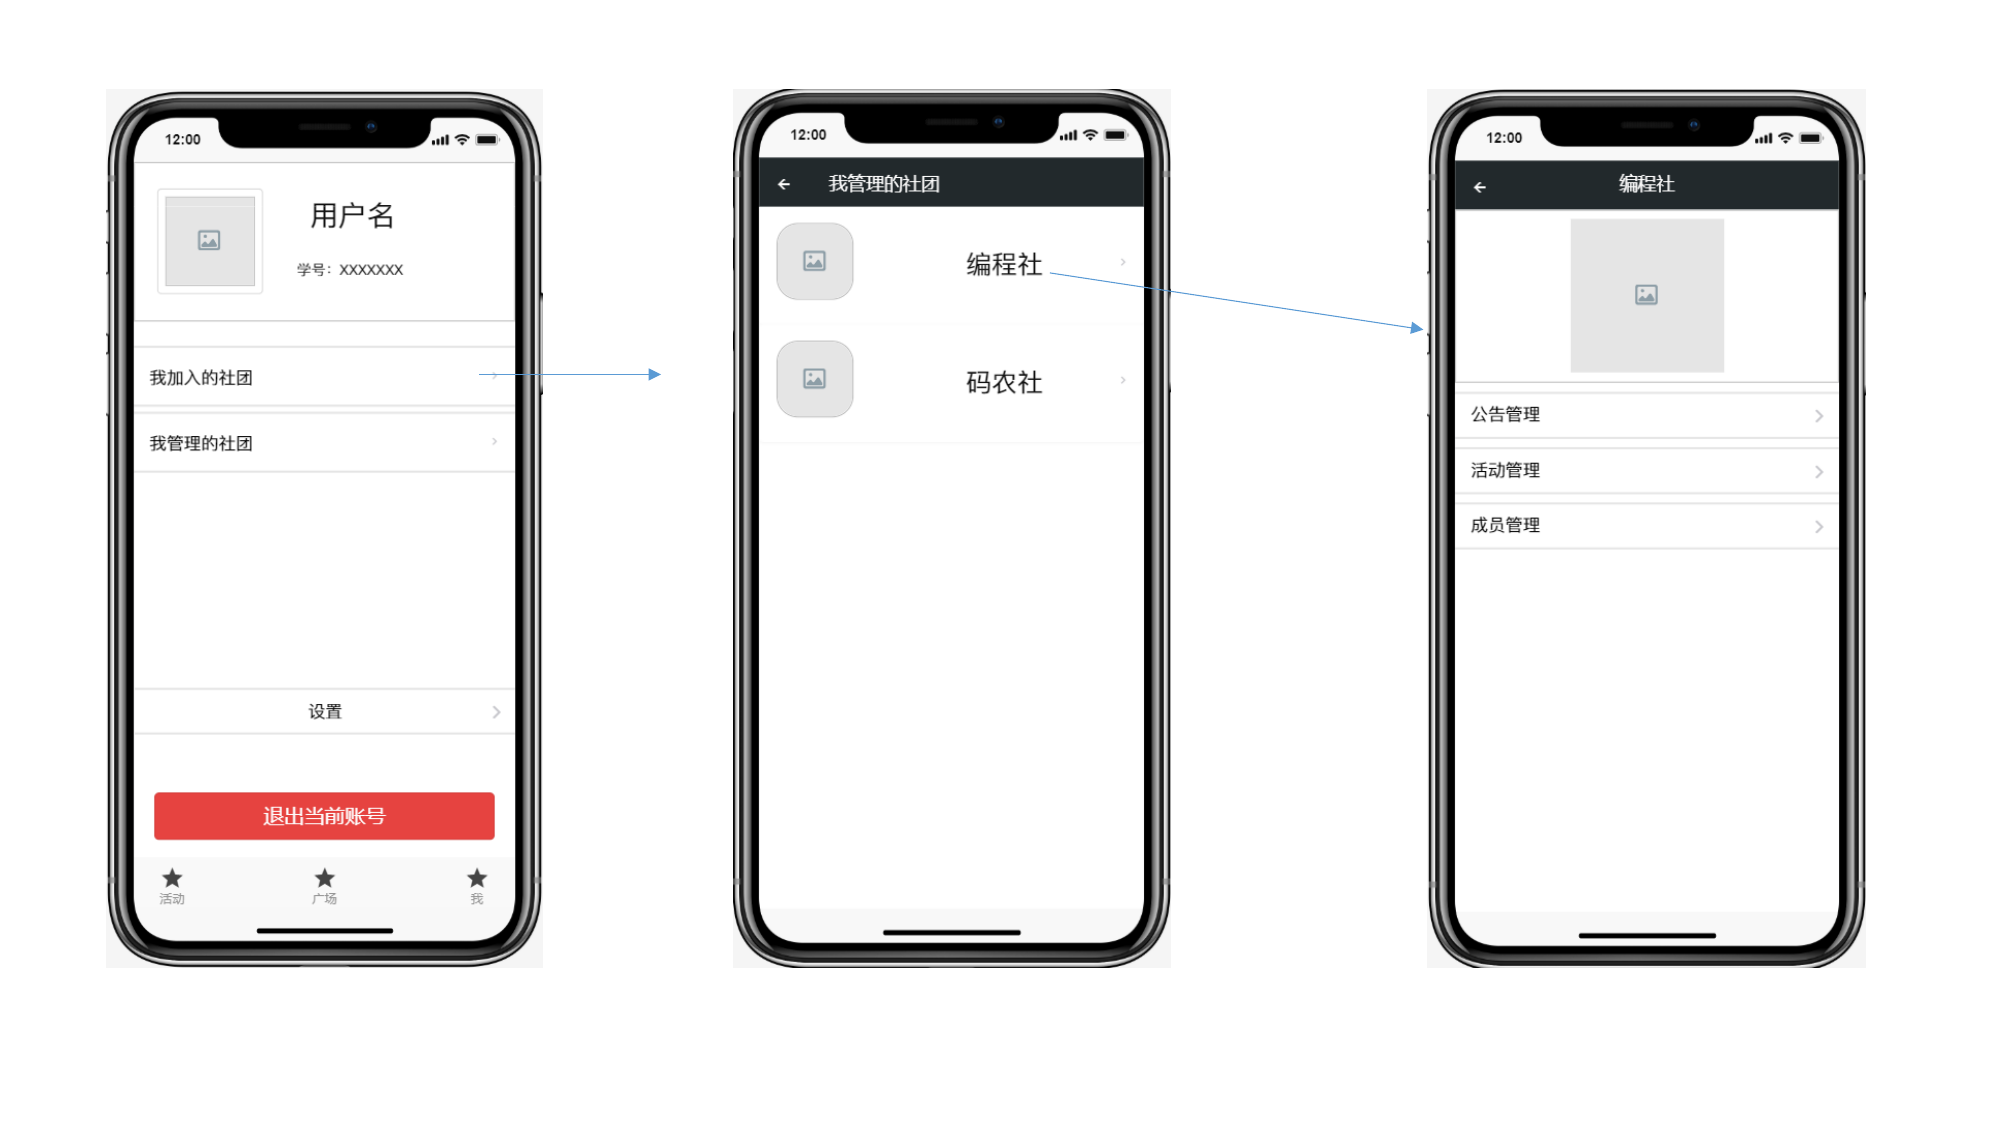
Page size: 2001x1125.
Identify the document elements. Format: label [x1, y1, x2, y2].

picture [106, 89, 543, 968]
picture [733, 89, 1171, 968]
text_box [1049, 272, 1424, 330]
picture [1426, 89, 1866, 968]
